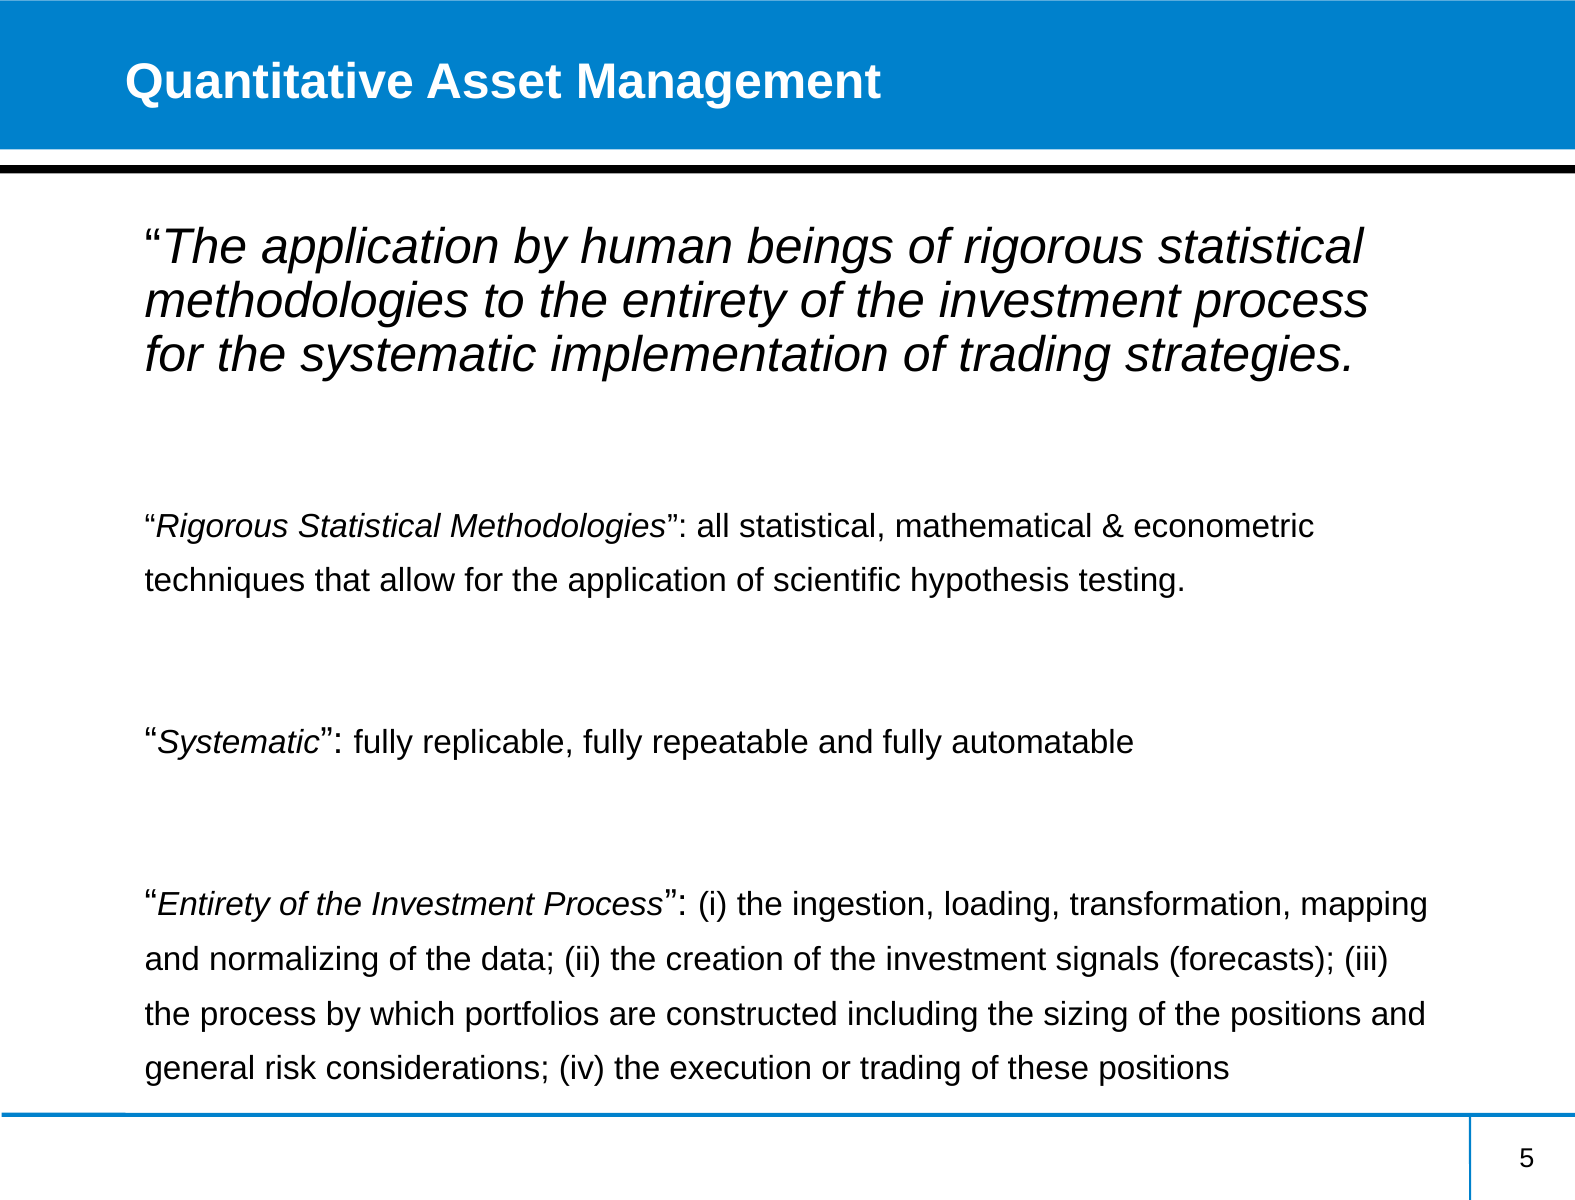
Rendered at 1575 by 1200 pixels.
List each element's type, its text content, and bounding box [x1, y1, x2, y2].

list “The application by human beings of rigorous statistical methodologies to the entirety of the investment process for the systematic implementation of trading strategies. “Rigorous Statistical Methodologies”: all statistical, mathematical & econometric techniques that allow for the application of scientific hypothesis testing. “Systematic”: fully replicable, fully repeatable and fully automatable “Entirety of the Investment Process”: (i) the ingestion, loading, transformation, mapping and normalizing of the data; (ii) the creation of the investment signals (forecasts); (iii) the process by which portfolios are constructed including the sizing of the positions and general risk considerations; (iv) the execution or trading of these positions [78, 211, 1457, 1072]
title Quantitative Asset Management [108, 0, 1527, 179]
slide_number 5 [1182, 1132, 1551, 1200]
